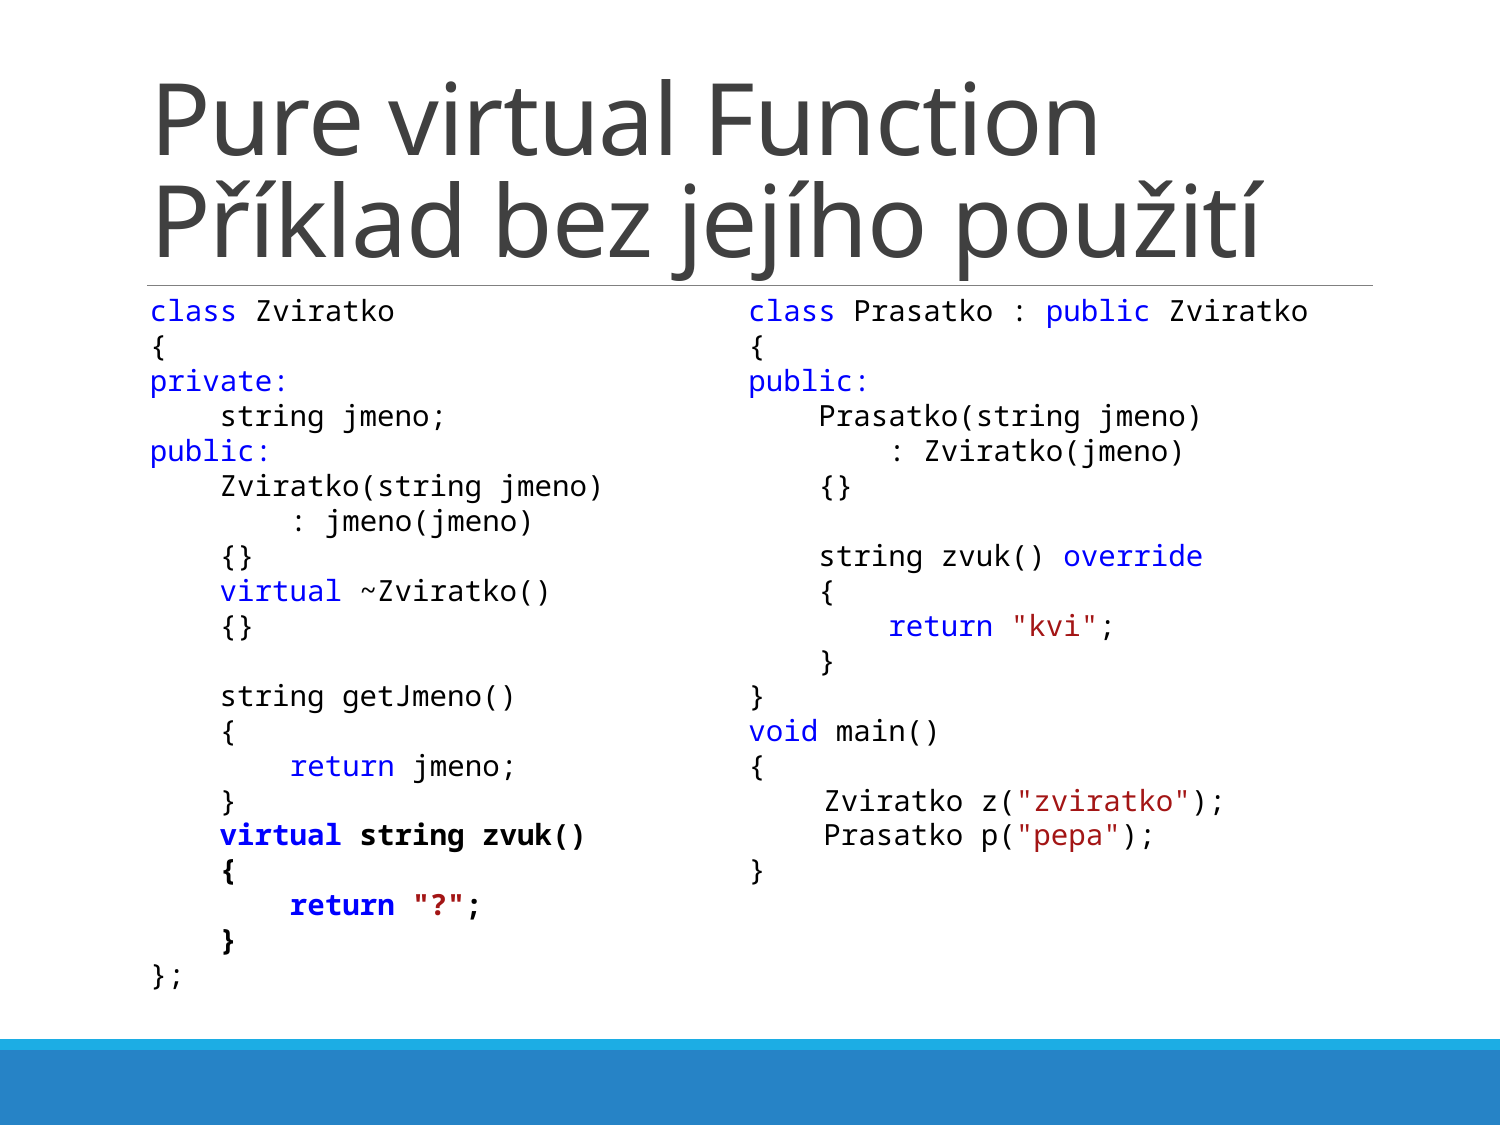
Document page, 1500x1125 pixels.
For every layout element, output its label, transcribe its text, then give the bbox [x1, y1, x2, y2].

text_box class Prasatko : public Zviratko { public: Prasatko(string jmeno) : Zviratko(jmeno) {} string zvuk() override { return "kvi"; } } void main() { Zviratko z("zviratko"); Prasatko p("pepa"); } [733, 284, 1373, 929]
title Pure virtual Function Příklad bez jejího použití [135, 47, 1373, 284]
text_box class Zviratko { private: string jmeno; public: Zviratko(string jmeno) : jmeno(jmeno) {} virtual ~Zviratko() {} string getJmeno() { return jmeno; } virtual string zvuk() { return "?"; } }; [134, 284, 885, 1104]
